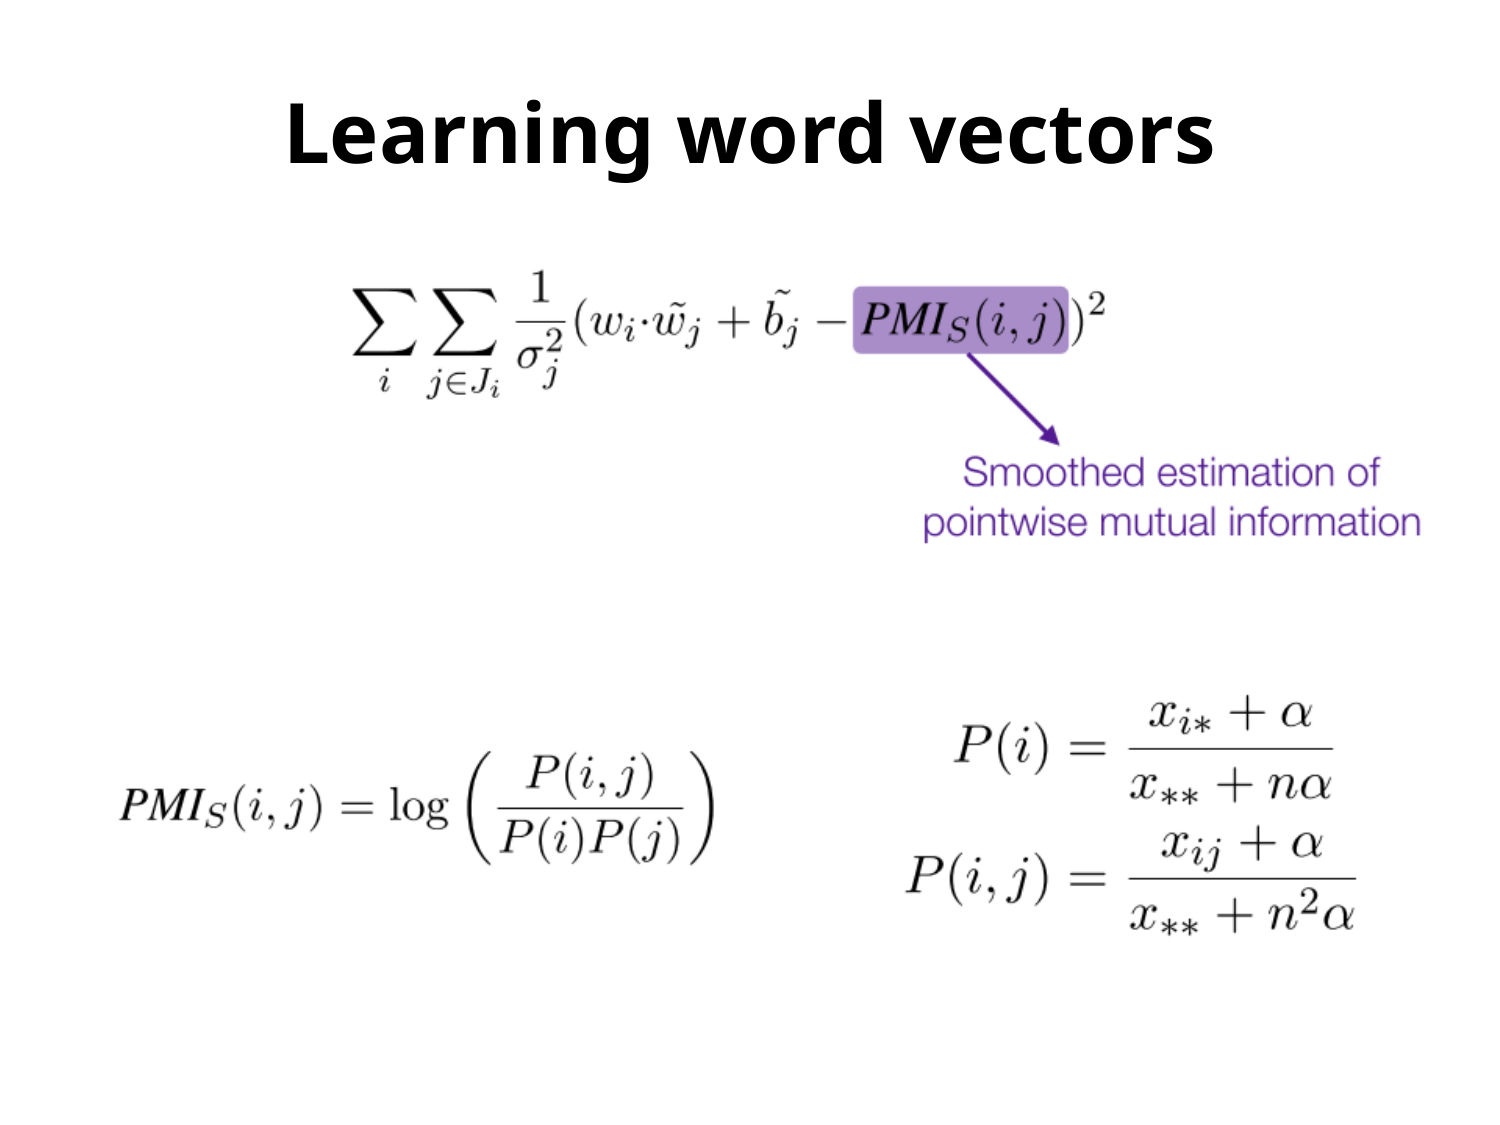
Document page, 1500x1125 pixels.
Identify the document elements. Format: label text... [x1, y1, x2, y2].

picture [17, 190, 1483, 1055]
title Learning word vectors [51, 70, 1449, 190]
